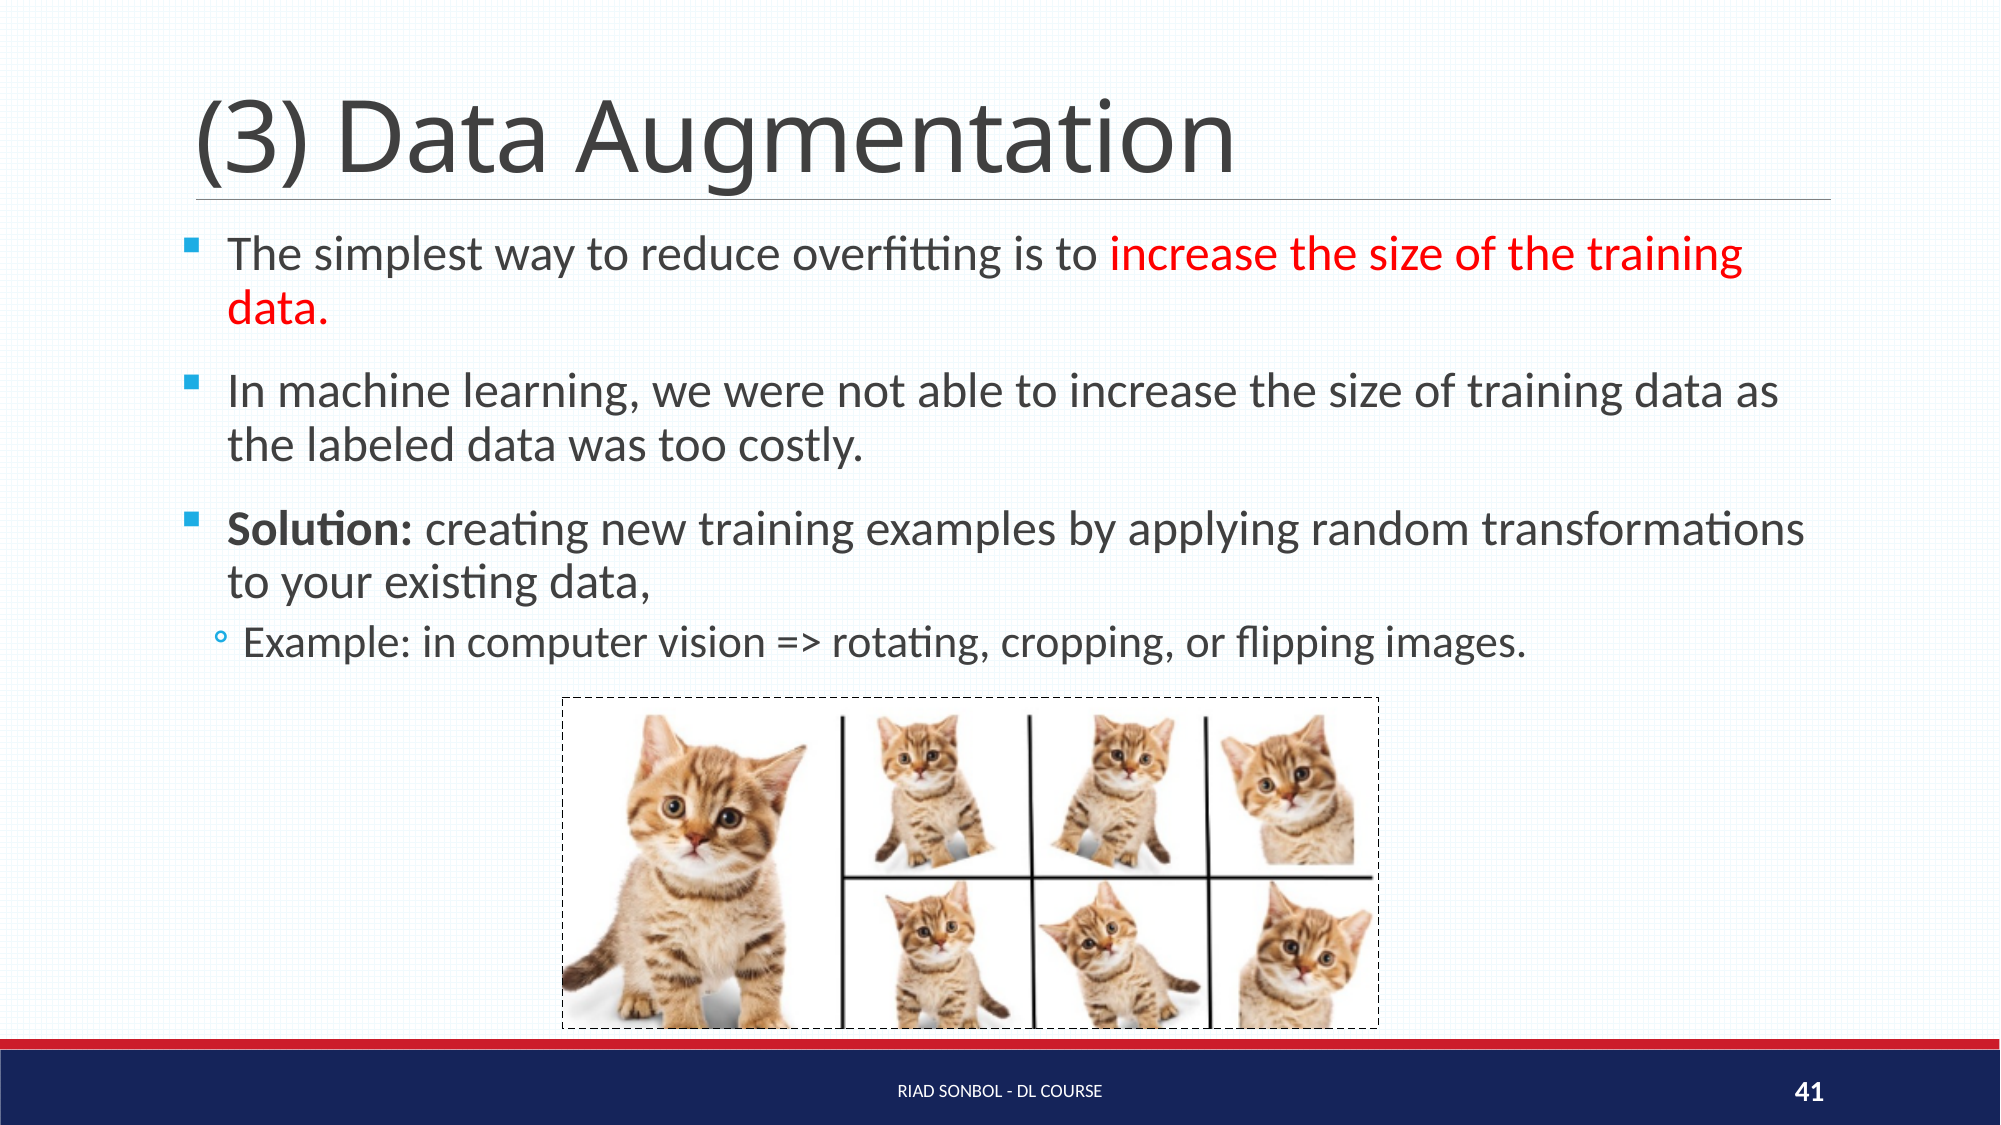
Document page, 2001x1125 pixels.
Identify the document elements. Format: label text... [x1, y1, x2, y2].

footer Riad Sonbol - DL Course [604, 1059, 1396, 1120]
title (3) Data Augmentation [180, 47, 1830, 200]
slide_number 41 [1624, 1059, 1840, 1120]
list The simplest way to reduce overfitting is to increase the size of the training data. In machine learning, we were not able to increase the size of training data as the labeled data was too costly. Solution: creating new training examples by applying random transformations to your existing data, Example: in computer vision => rotating, cropping, or flipping images. [180, 220, 1830, 963]
picture [562, 696, 1379, 1029]
